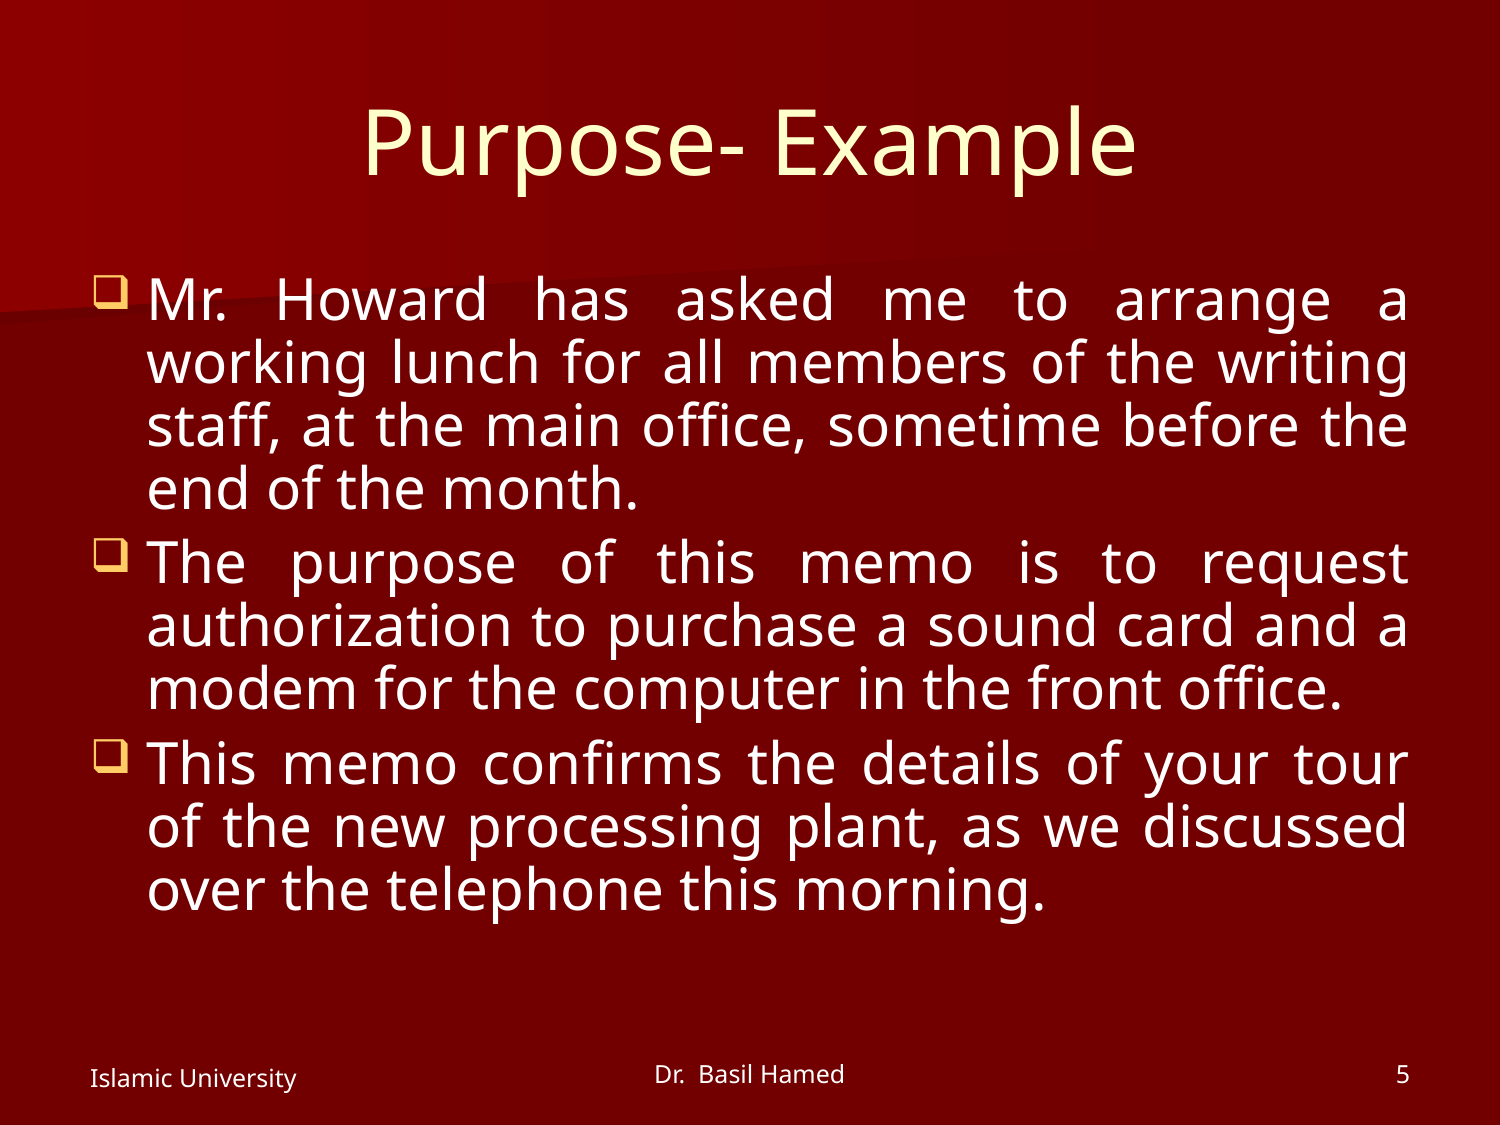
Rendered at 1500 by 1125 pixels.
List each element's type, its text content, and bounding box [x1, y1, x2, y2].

footer Dr. Basil Hamed [512, 1025, 988, 1100]
slide_number Islamic University [75, 1025, 425, 1100]
slide_number 5 [1074, 1025, 1425, 1100]
list Mr. Howard has asked me to arrange a working lunch for all members of the writing staff, at the main office, sometime before the end of the month. The purpose of this memo is to request authorization to purchase a sound card and a modem for the computer in the front office. This memo confirms the details of your tour of the new processing plant, as we discussed over the telephone this morning. [75, 262, 1425, 1000]
title Purpose- Example [75, 45, 1425, 233]
